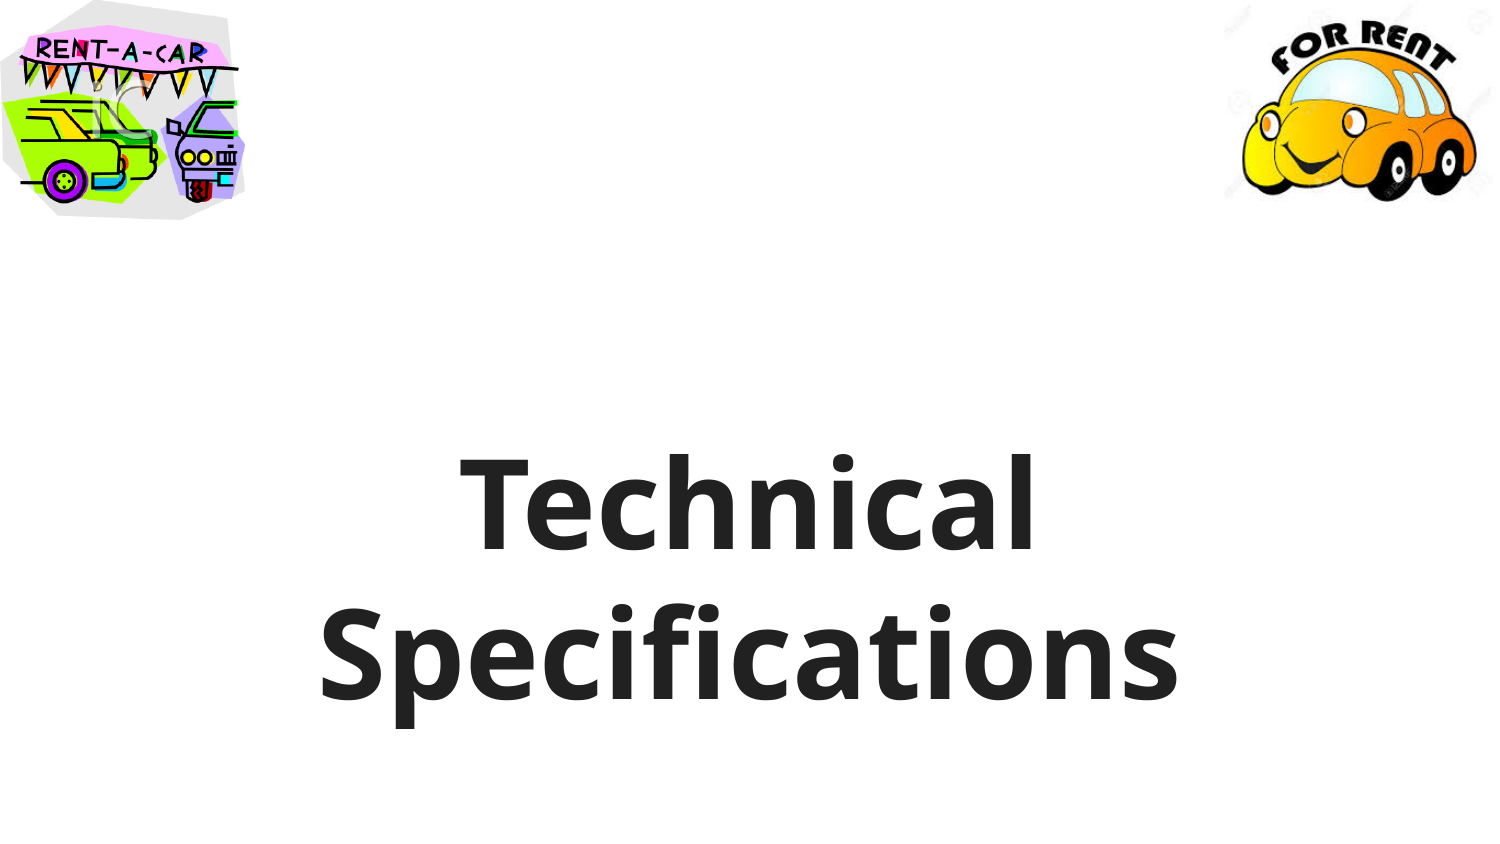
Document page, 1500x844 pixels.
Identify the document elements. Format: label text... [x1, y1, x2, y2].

title Technical Specifications [0, 409, 1500, 542]
picture [0, 0, 245, 220]
picture [1216, 0, 1500, 213]
